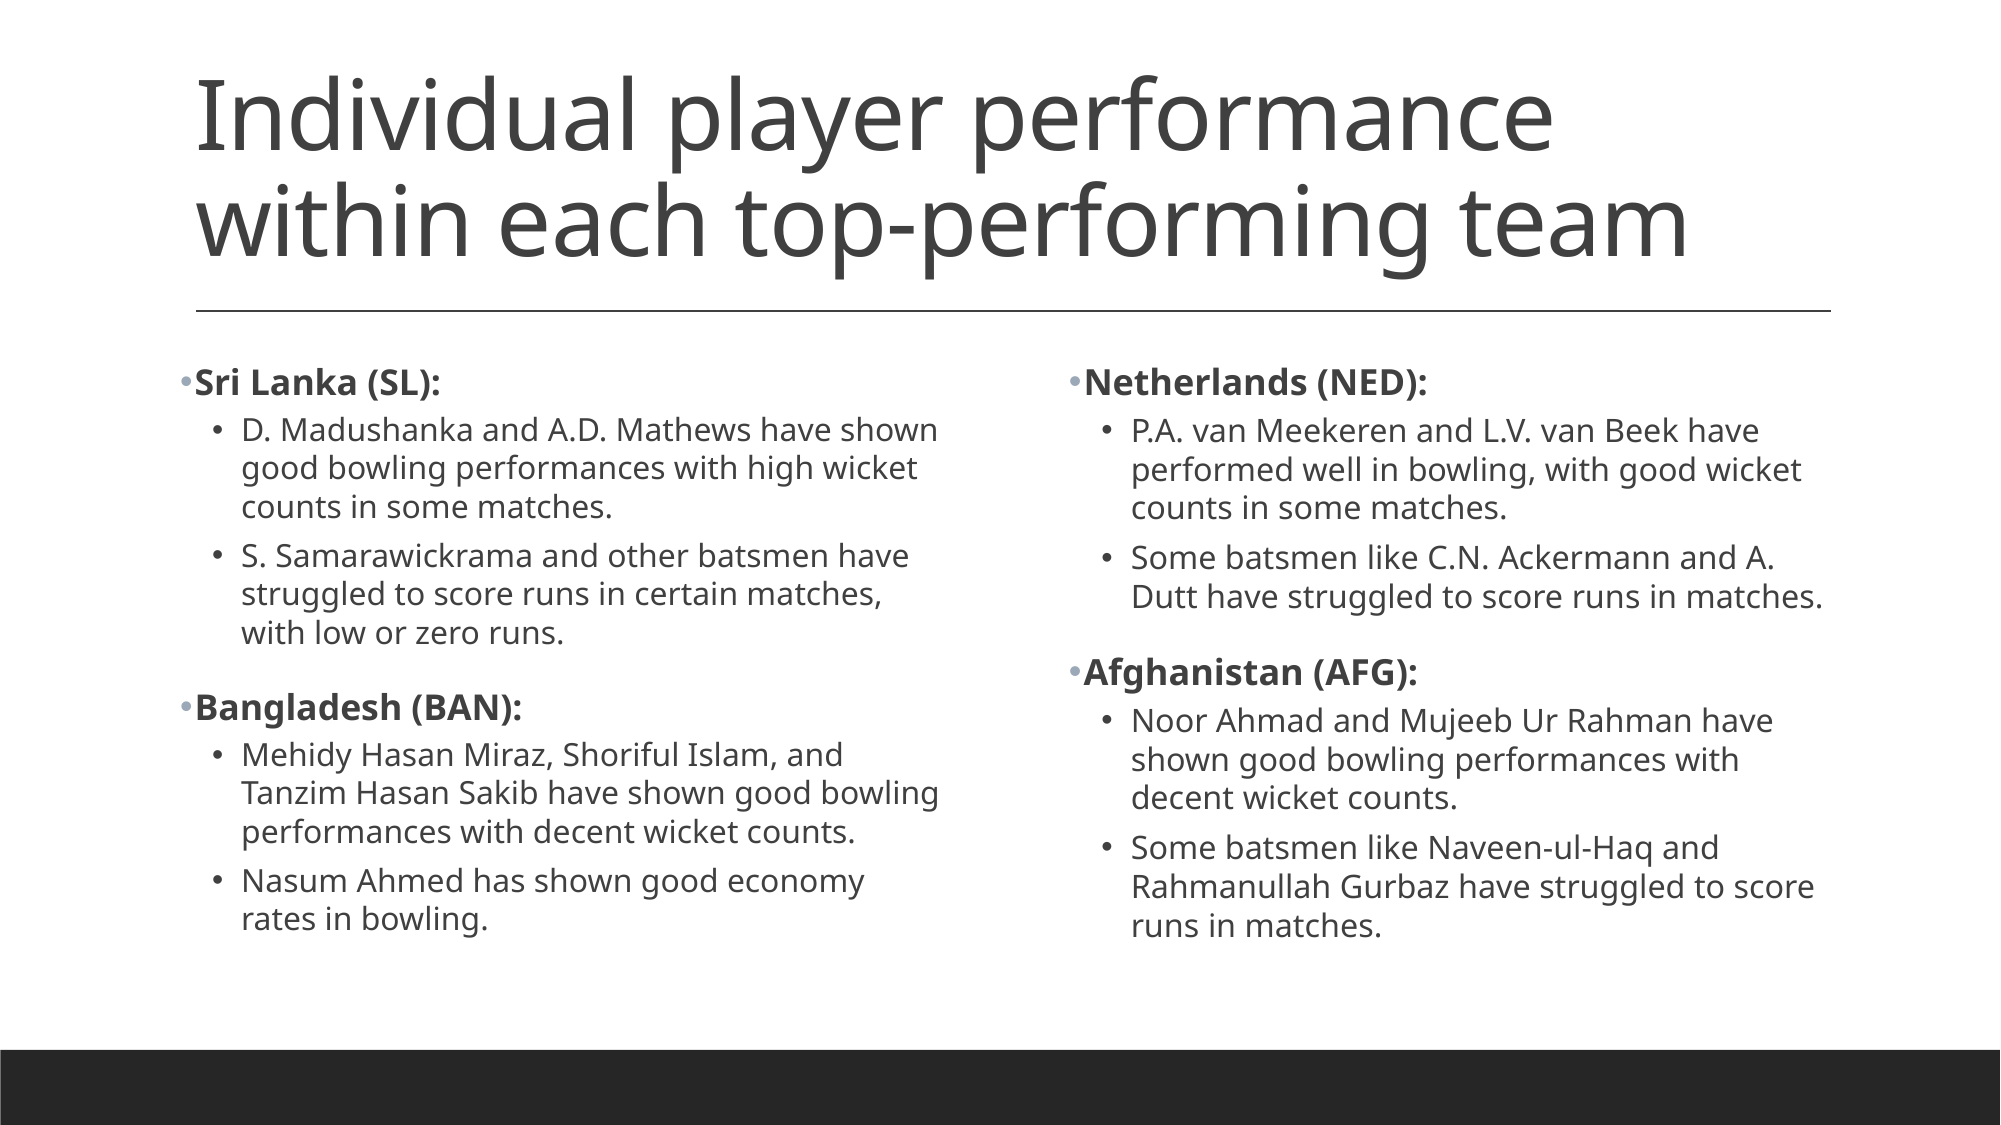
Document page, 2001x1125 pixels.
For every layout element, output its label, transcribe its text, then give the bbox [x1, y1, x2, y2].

list Netherlands (NED): P.A. van Meekeren and L.V. van Beek have performed well in bowling, with good wicket counts in some matches. Some batsmen like C.N. Ackermann and A. Dutt have struggled to score runs in matches. Afghanistan (AFG): Noor Ahmad and Mujeeb Ur Rahman have shown good bowling performances with decent wicket counts. Some batsmen like Naveen-ul-Haq and Rahmanullah Gurbaz have struggled to score runs in matches. [1068, 347, 1830, 963]
title Individual player performance within each top-performing team [180, 47, 1830, 285]
list Sri Lanka (SL): D. Madushanka and A.D. Mathews have shown good bowling performances with high wicket counts in some matches. S. Samarawickrama and other batsmen have struggled to score runs in certain matches, with low or zero runs. Bangladesh (BAN): Mehidy Hasan Miraz, Shoriful Islam, and Tanzim Hasan Sakib have shown good bowling performances with decent wicket counts. Nasum Ahmed has shown good economy rates in bowling. [180, 347, 942, 963]
